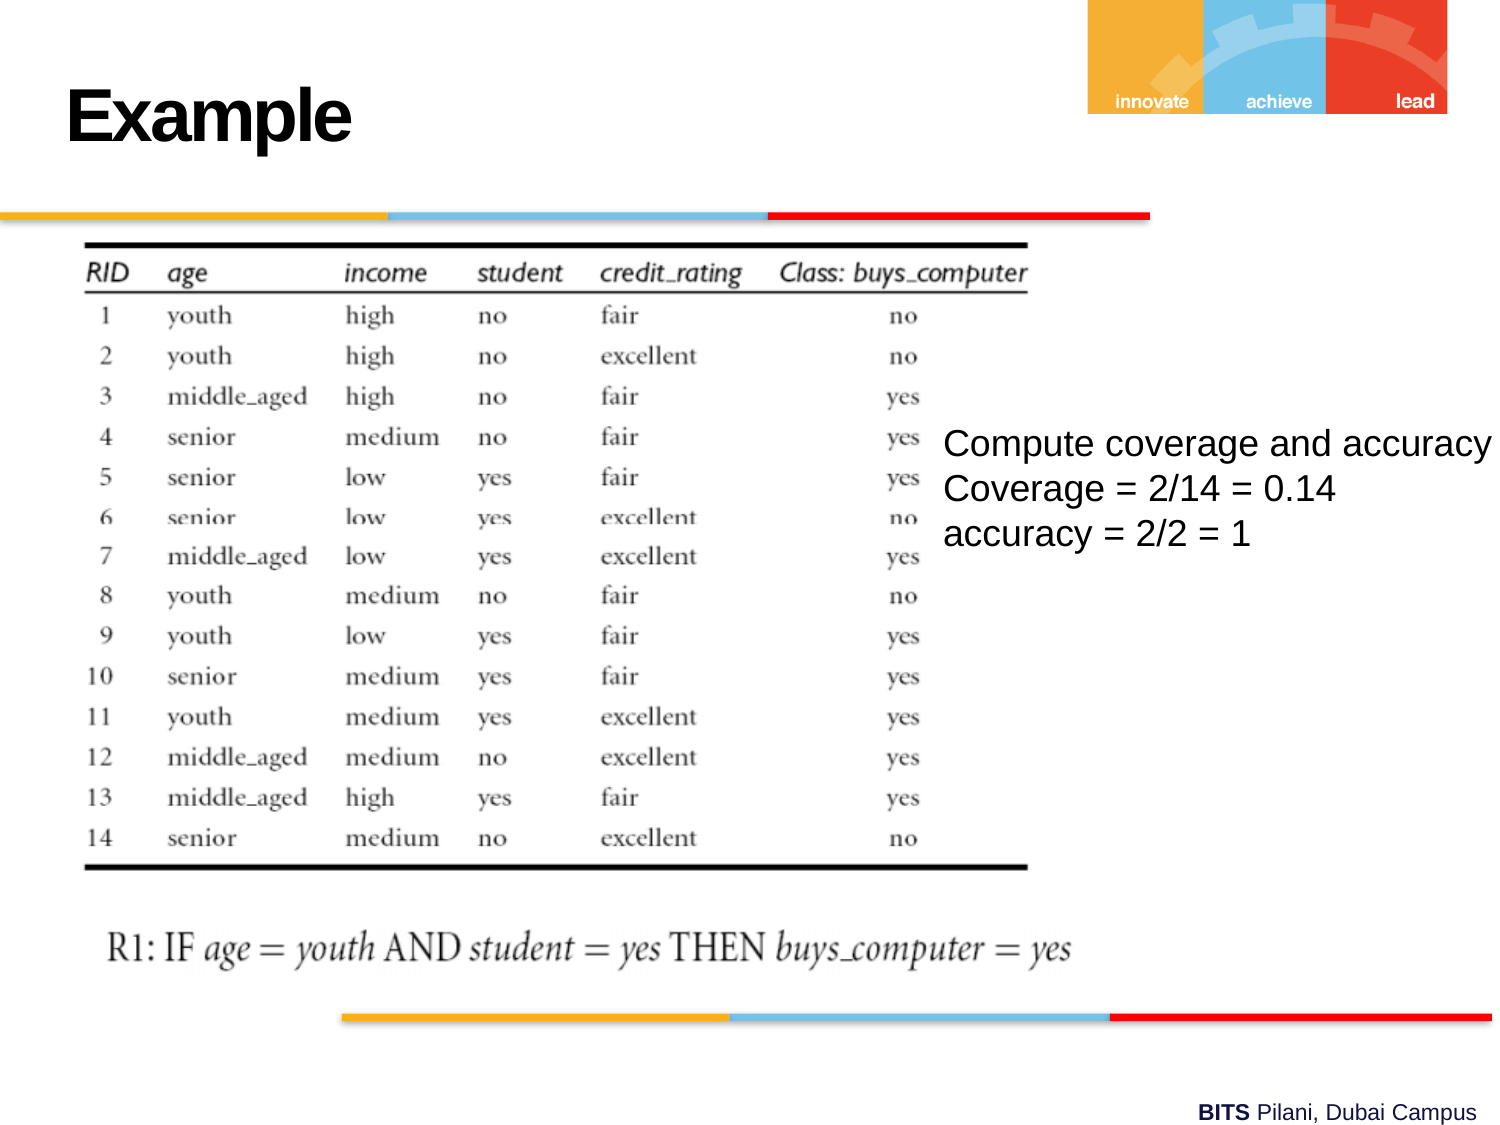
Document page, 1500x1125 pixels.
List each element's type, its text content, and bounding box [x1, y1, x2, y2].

picture [65, 234, 1036, 876]
list Example [50, 24, 1088, 213]
picture [90, 929, 1078, 975]
picture [1087, 0, 1448, 114]
text_box Compute coverage and accuracy Coverage = 2/14 = 0.14 accuracy = 2/2 = 1 [1040, 411, 1500, 561]
